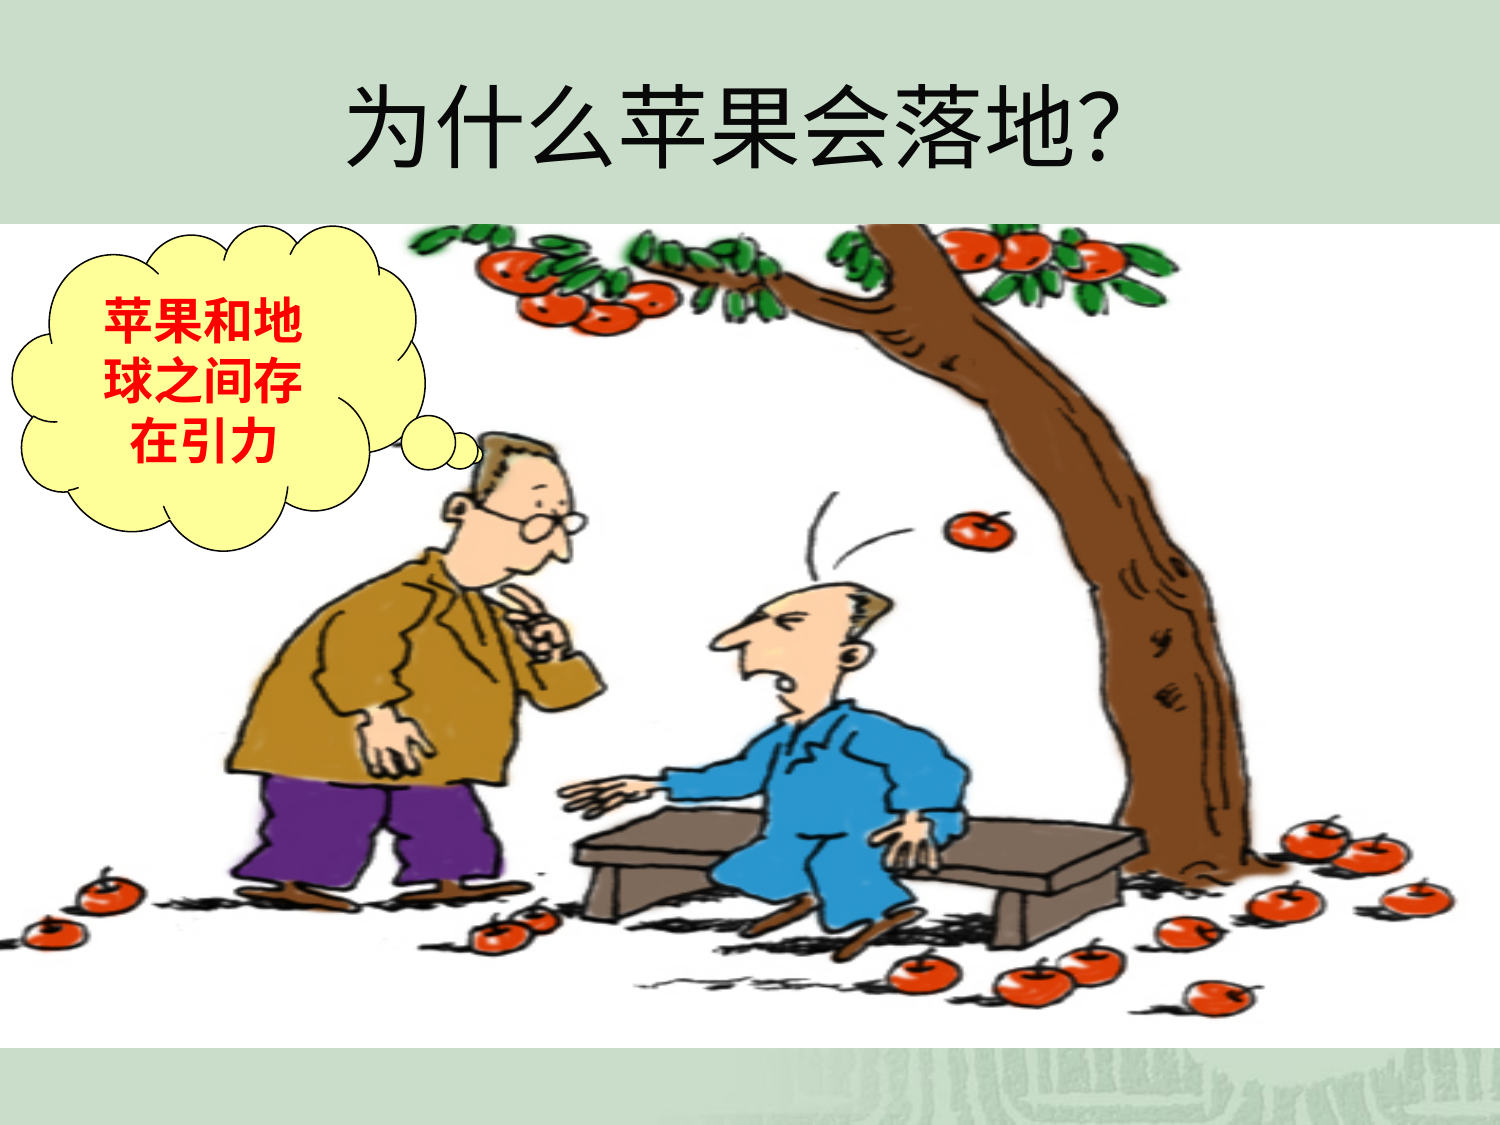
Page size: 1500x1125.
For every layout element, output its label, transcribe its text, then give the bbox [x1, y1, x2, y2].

text_box 为什么苹果会落地？ [262, 62, 1249, 188]
picture [0, 0, 1500, 1125]
